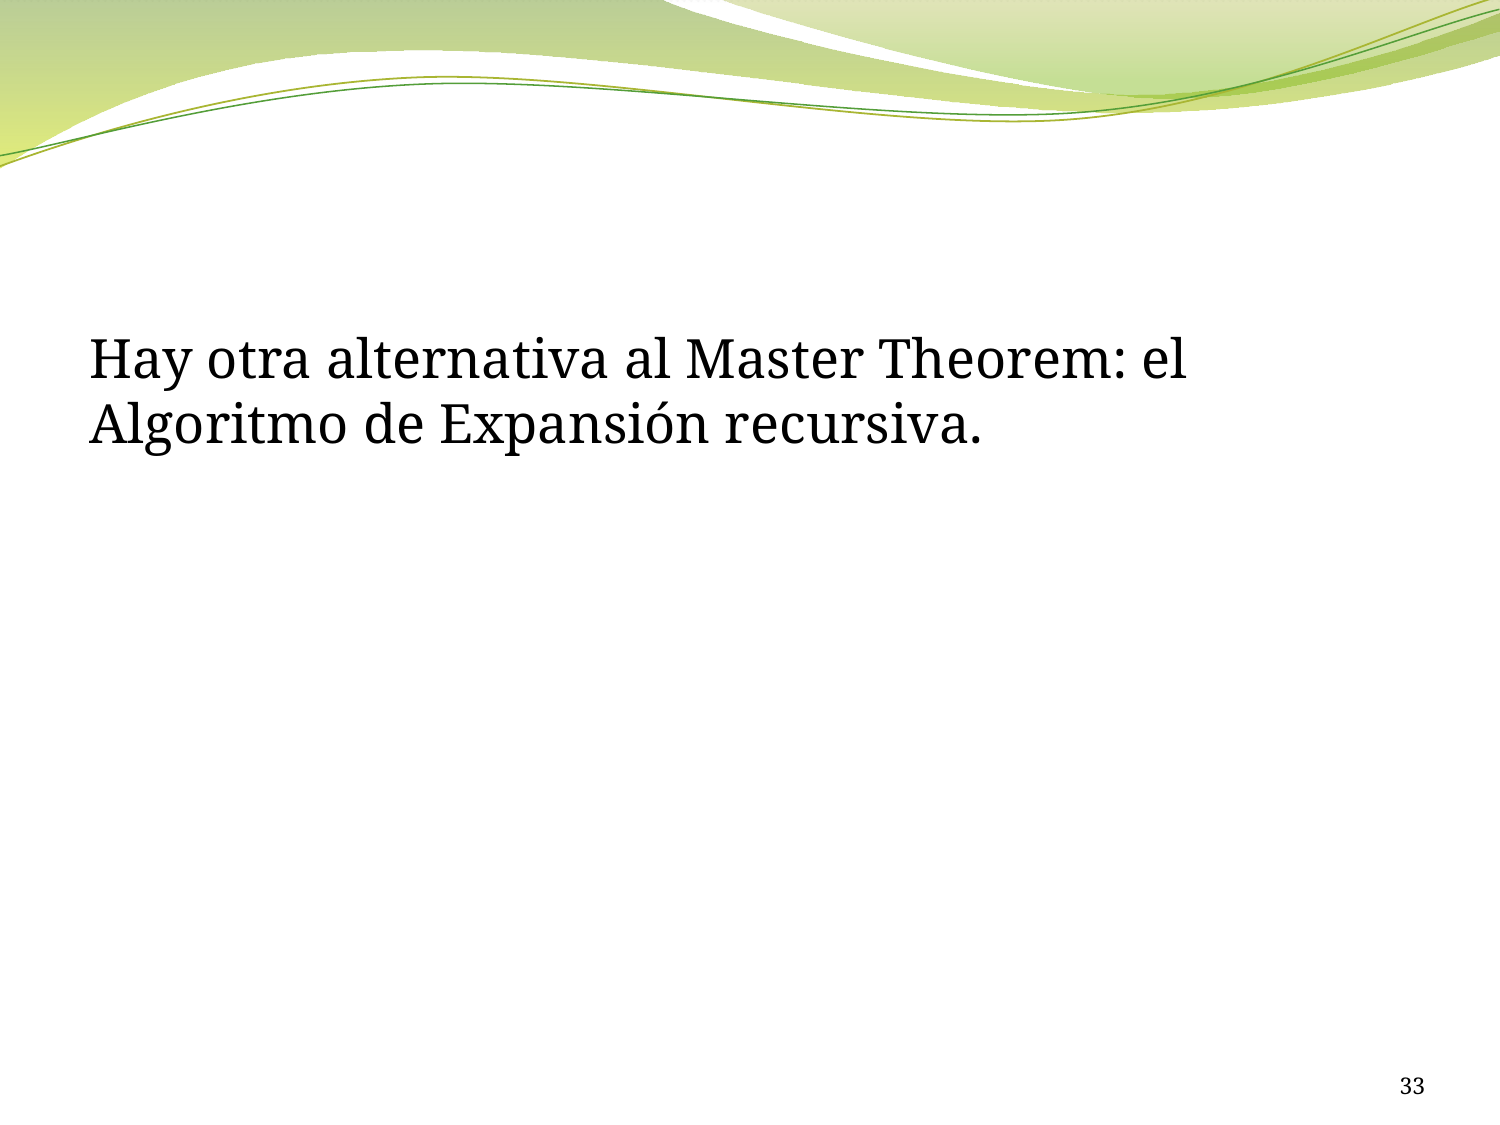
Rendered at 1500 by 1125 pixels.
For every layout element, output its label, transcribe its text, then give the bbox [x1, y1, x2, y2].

list Hay otra alternativa al Master Theorem: el Algoritmo de Expansión recursiva. [75, 317, 1425, 1038]
slide_number 33 [1299, 1042, 1425, 1103]
